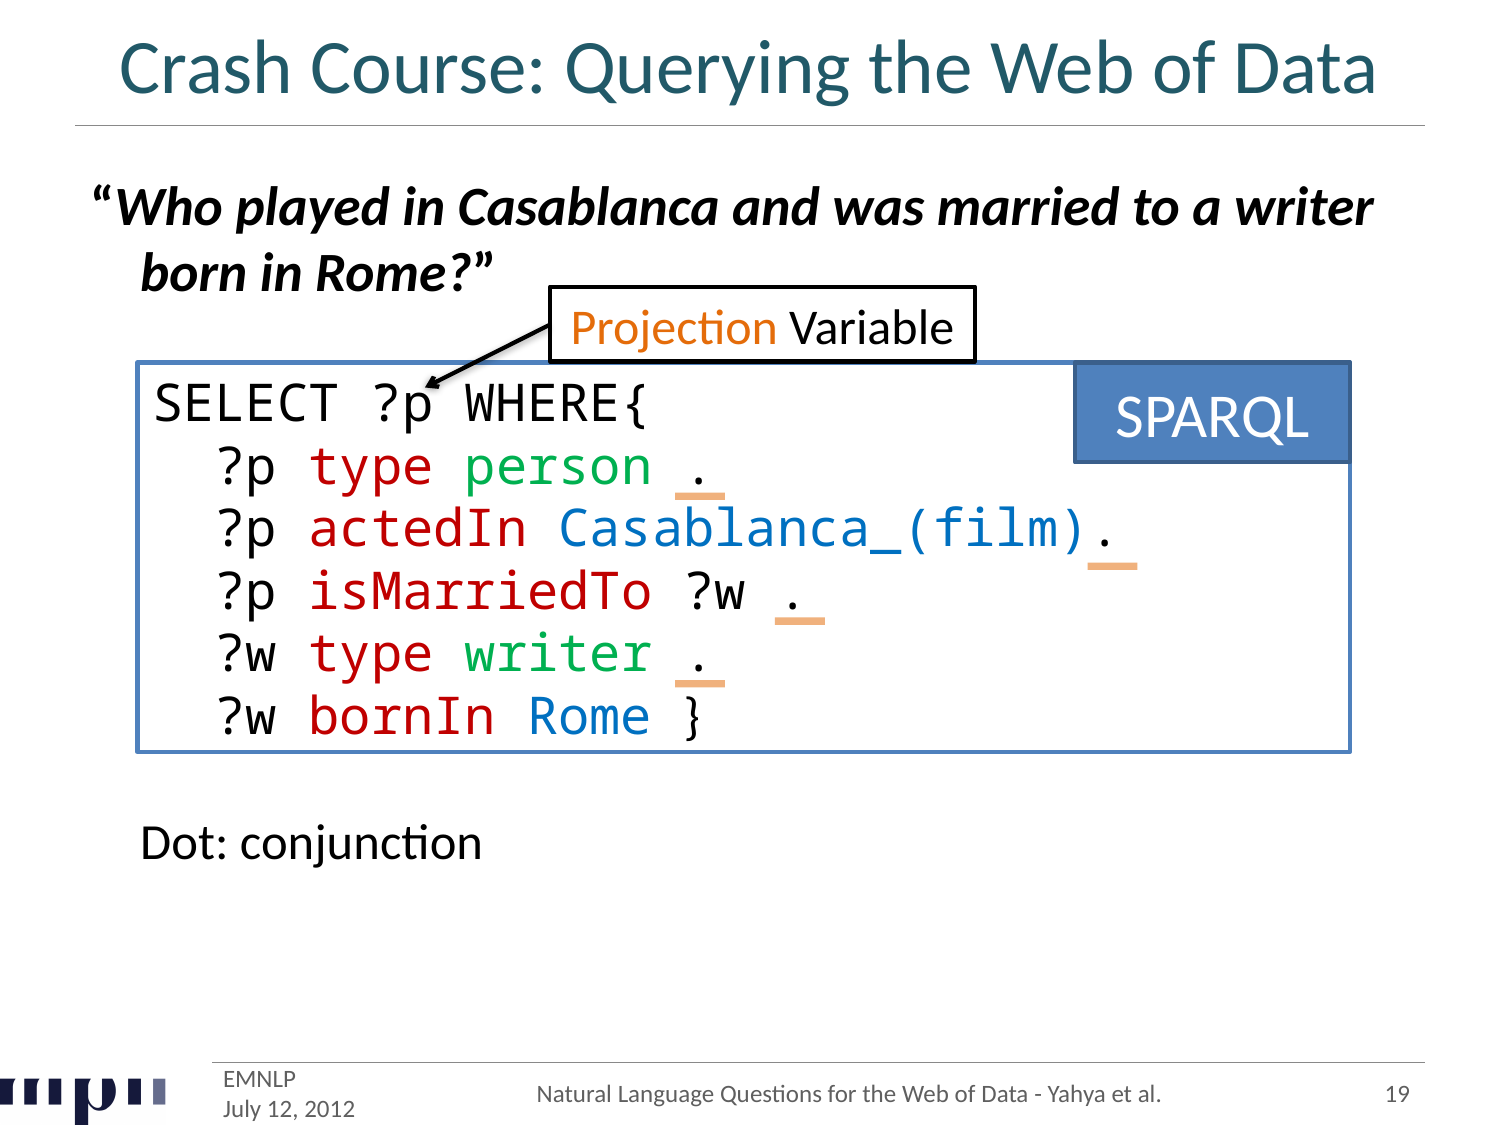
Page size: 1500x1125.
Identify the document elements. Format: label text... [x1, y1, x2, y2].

picture [0, 1078, 166, 1125]
title Crash Course: Querying the Web of Data [75, 0, 1425, 125]
text_box Projection Variable [548, 285, 977, 364]
text_box [773, 615, 827, 627]
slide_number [208, 1062, 400, 1123]
text_box [1085, 560, 1140, 572]
text_box [673, 678, 727, 690]
footer Natural Language Questions for the Web of Data - Yahya et al. [440, 1062, 1260, 1123]
text_box [673, 490, 727, 502]
list “Who played in Casablanca and was married to a writer born in Rome?” Dot: conjunction [75, 162, 1425, 1025]
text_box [424, 324, 551, 388]
text_box SPARQL [1073, 360, 1352, 464]
slide_number 19 [1299, 1062, 1425, 1123]
text_box SELECT ?p WHERE{ ?p type person . ?p actedIn Casablanca_(film). ?p isMarriedTo ?w . ?w type writer . ?w bornIn Rome } [135, 360, 1352, 754]
